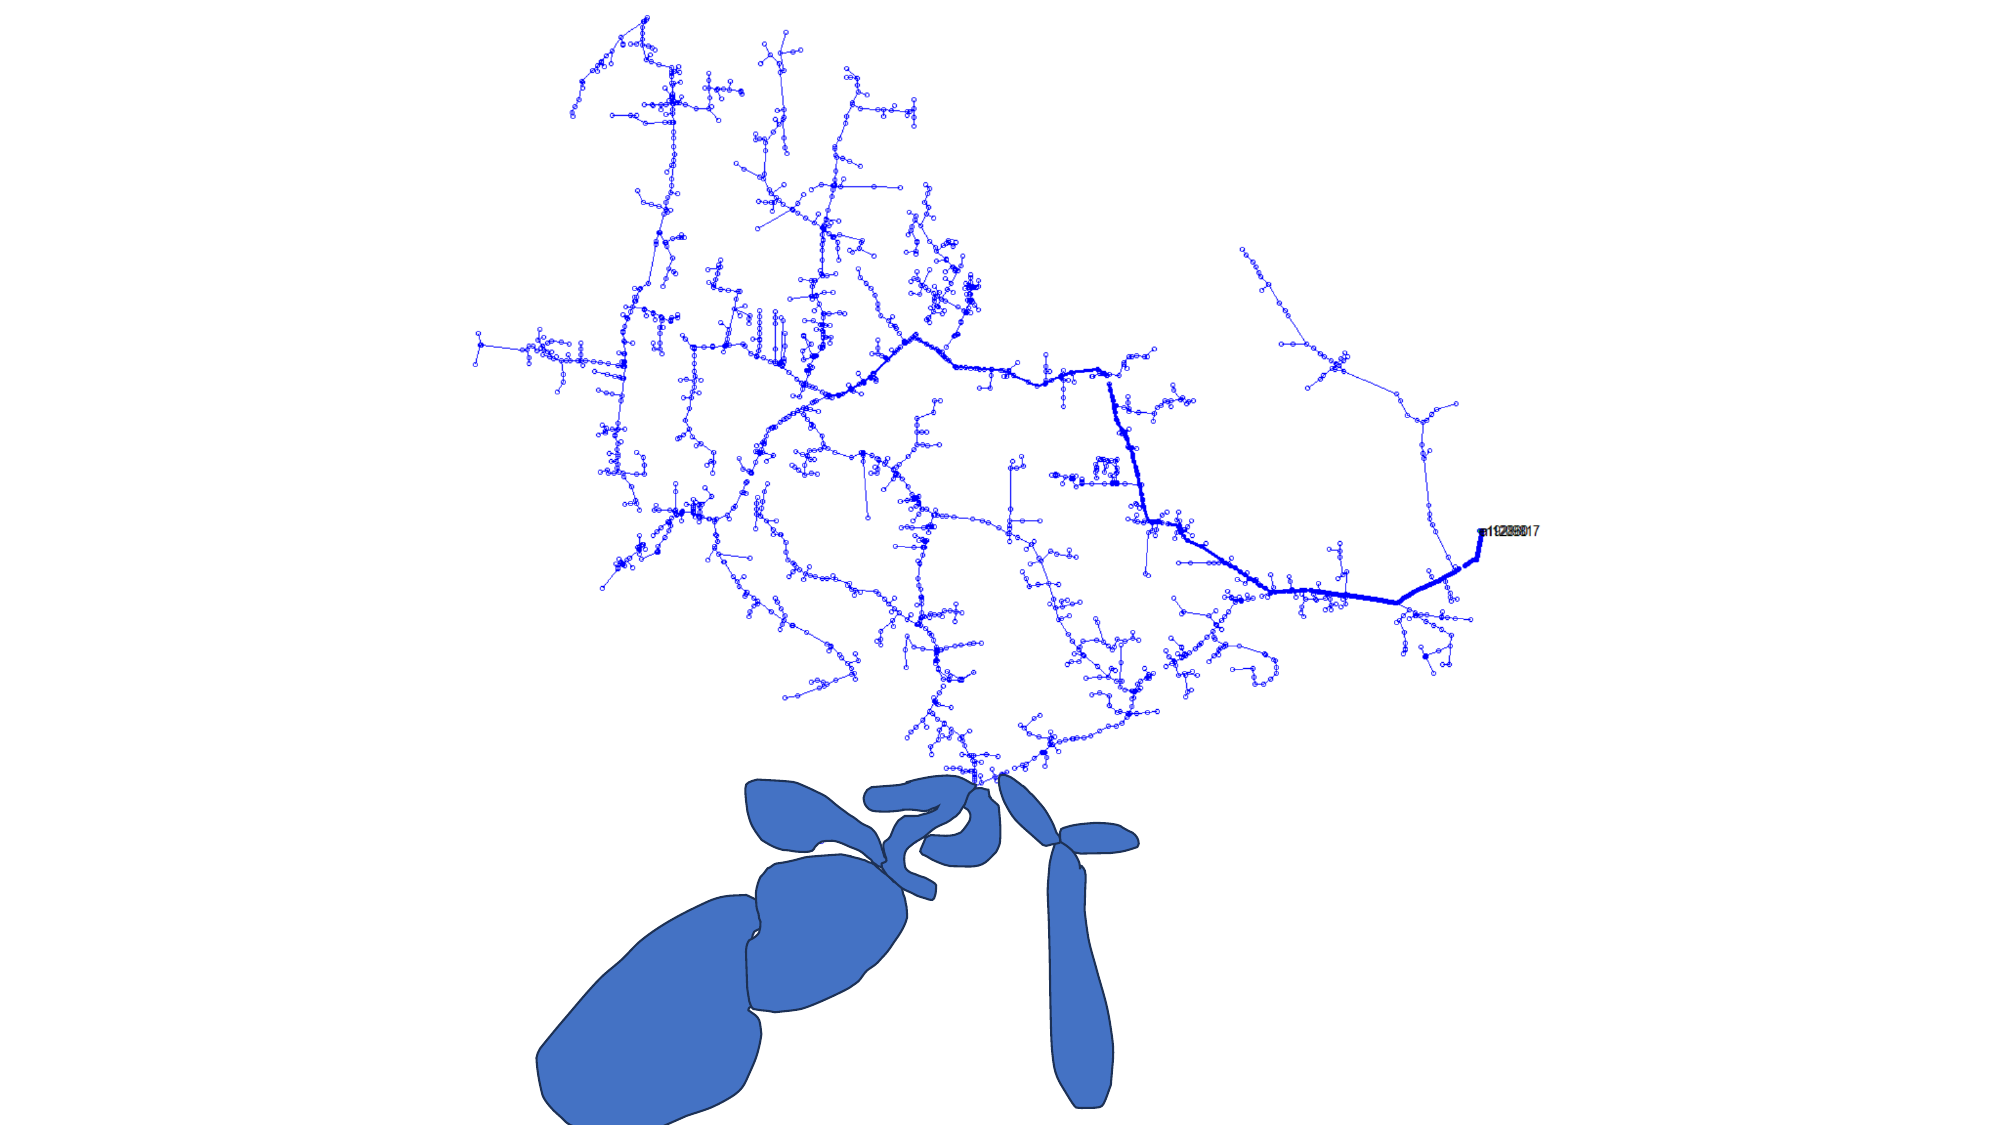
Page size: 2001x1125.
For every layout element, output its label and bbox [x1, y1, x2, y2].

picture [457, 0, 1542, 1125]
